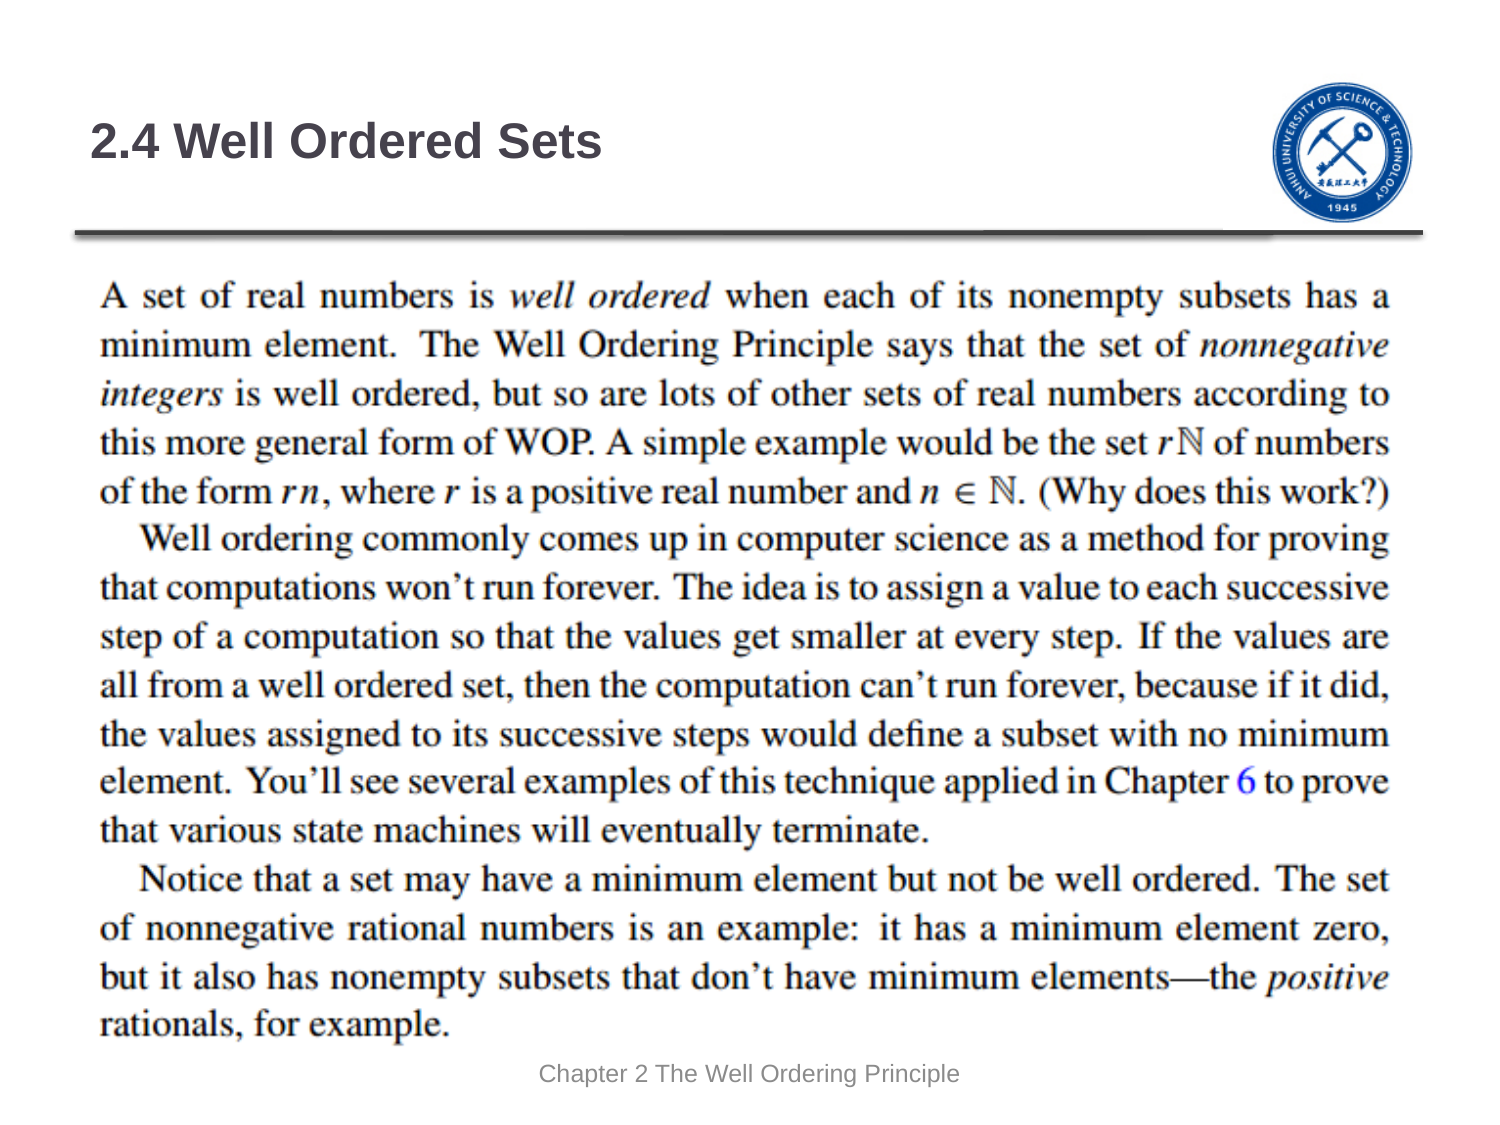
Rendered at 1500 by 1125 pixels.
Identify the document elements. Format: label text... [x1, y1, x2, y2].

footer Chapter 2 The Well Ordering Principle [512, 1063, 988, 1103]
title 2.4 Well Ordered Sets [74, 44, 1272, 233]
picture [99, 271, 1399, 1054]
picture [1223, 34, 1430, 230]
